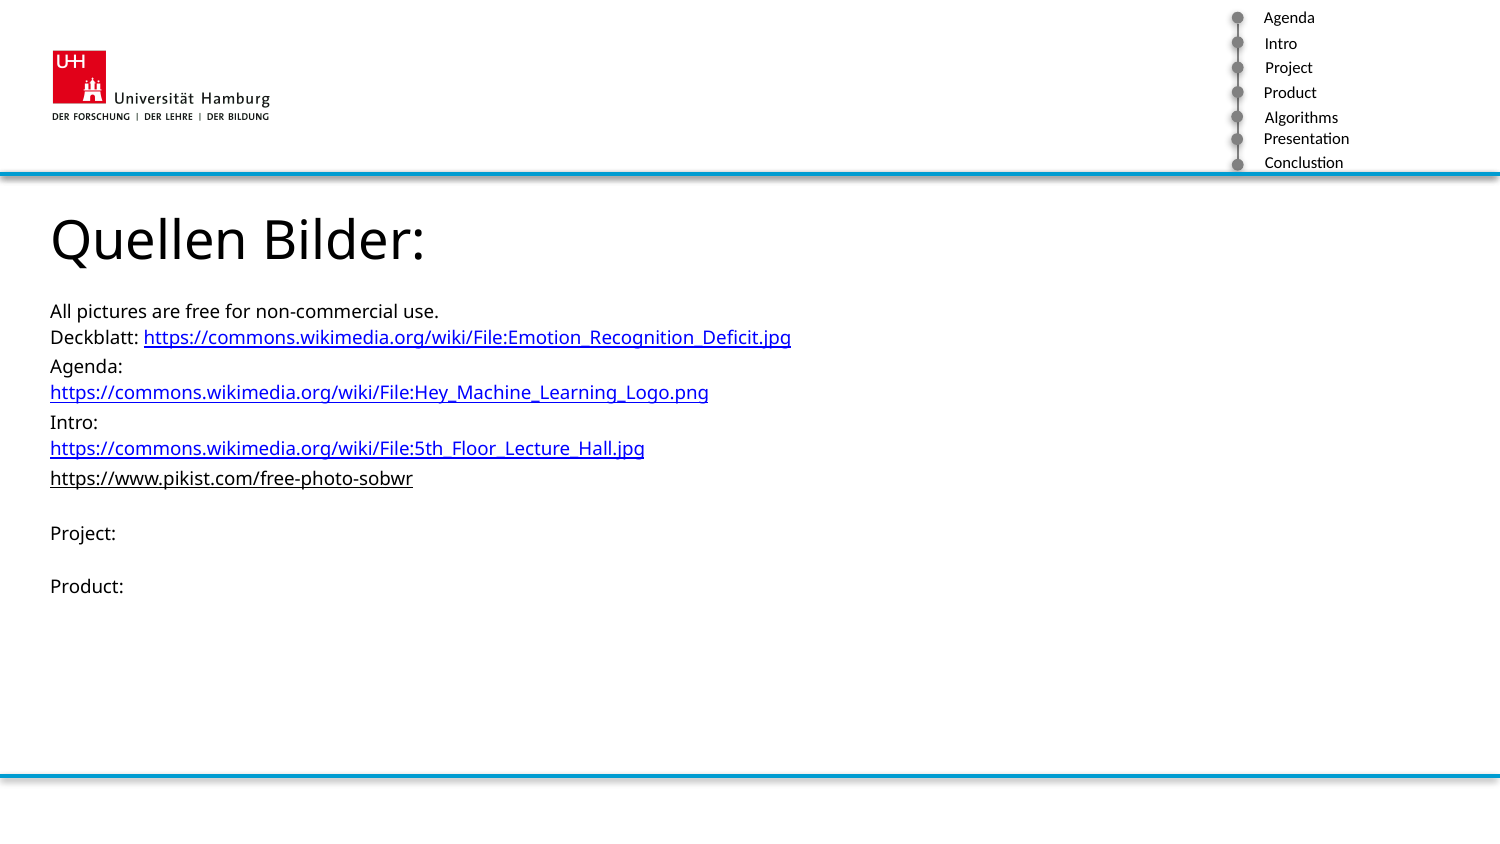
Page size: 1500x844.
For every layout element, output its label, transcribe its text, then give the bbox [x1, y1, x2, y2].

list All pictures are free for non-commercial use. Deckblatt: https://commons.wikimedia.org/wiki/File:Emotion_Recognition_Deficit.jpg Agenda: https://commons.wikimedia.org/wiki/File:Hey_Machine_Learning_Logo.png Intro: https://commons.wikimedia.org/wiki/File:5th_Floor_Lecture_Hall.jpg https://www.pikist.com/free-photo-sobwr Project: Product: [35, 291, 1436, 765]
picture [0, 0, 322, 147]
list Quellen Bilder: [35, 197, 1436, 281]
